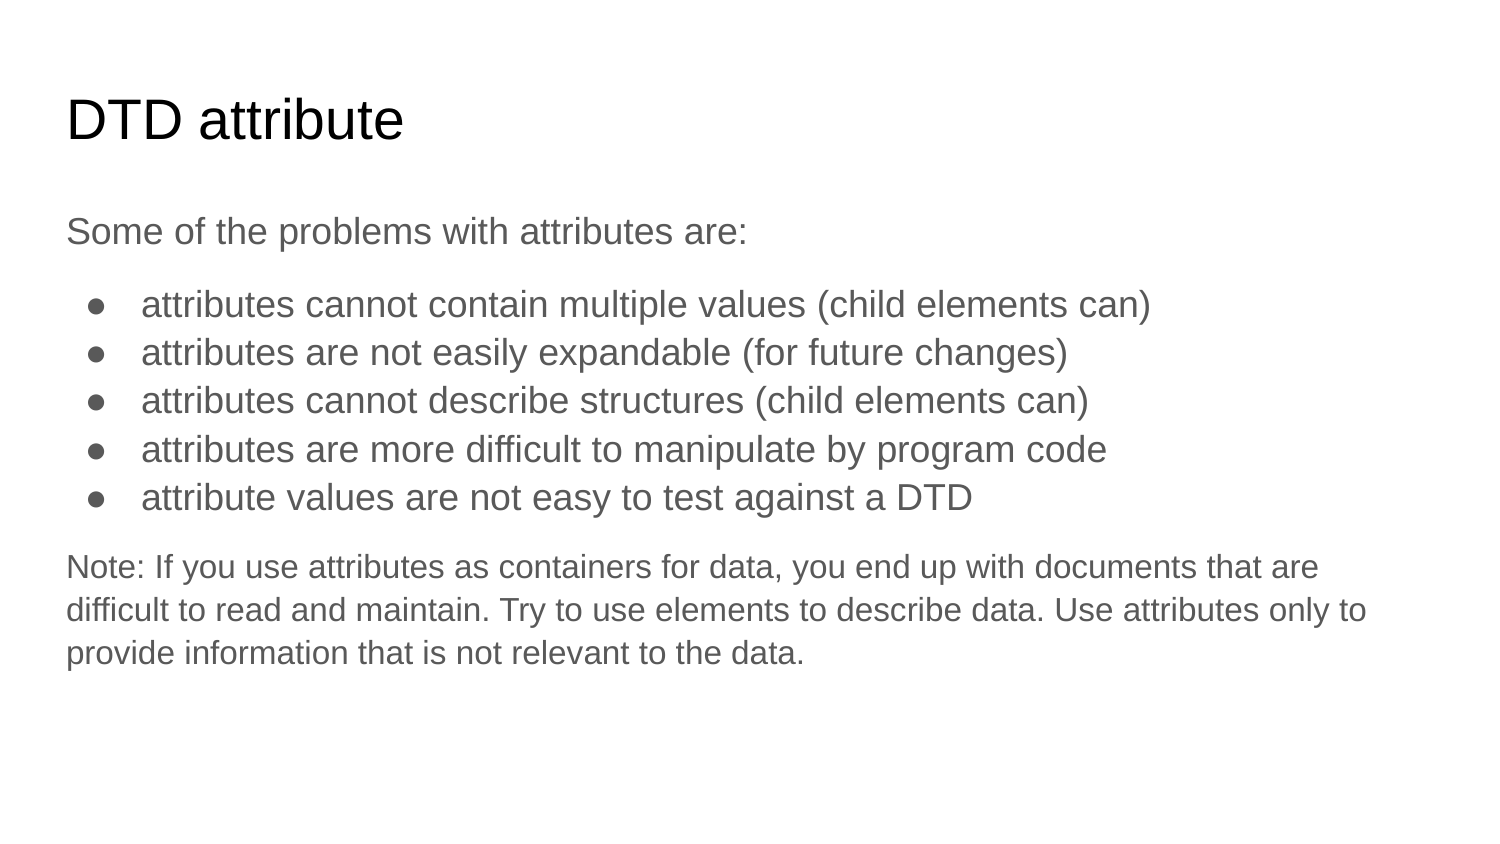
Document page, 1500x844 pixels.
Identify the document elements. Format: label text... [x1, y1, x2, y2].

list Some of the problems with attributes are: attributes cannot contain multiple values (child elements can) attributes are not easily expandable (for future changes) attributes cannot describe structures (child elements can) attributes are more difficult to manipulate by program code attribute values are not easy to test against a DTD Note: If you use attributes as containers for data, you end up with documents that are difficult to read and maintain. Try to use elements to describe data. Use attributes only to provide information that is not relevant to the data. [51, 189, 1449, 750]
title DTD attribute [51, 72, 1449, 167]
